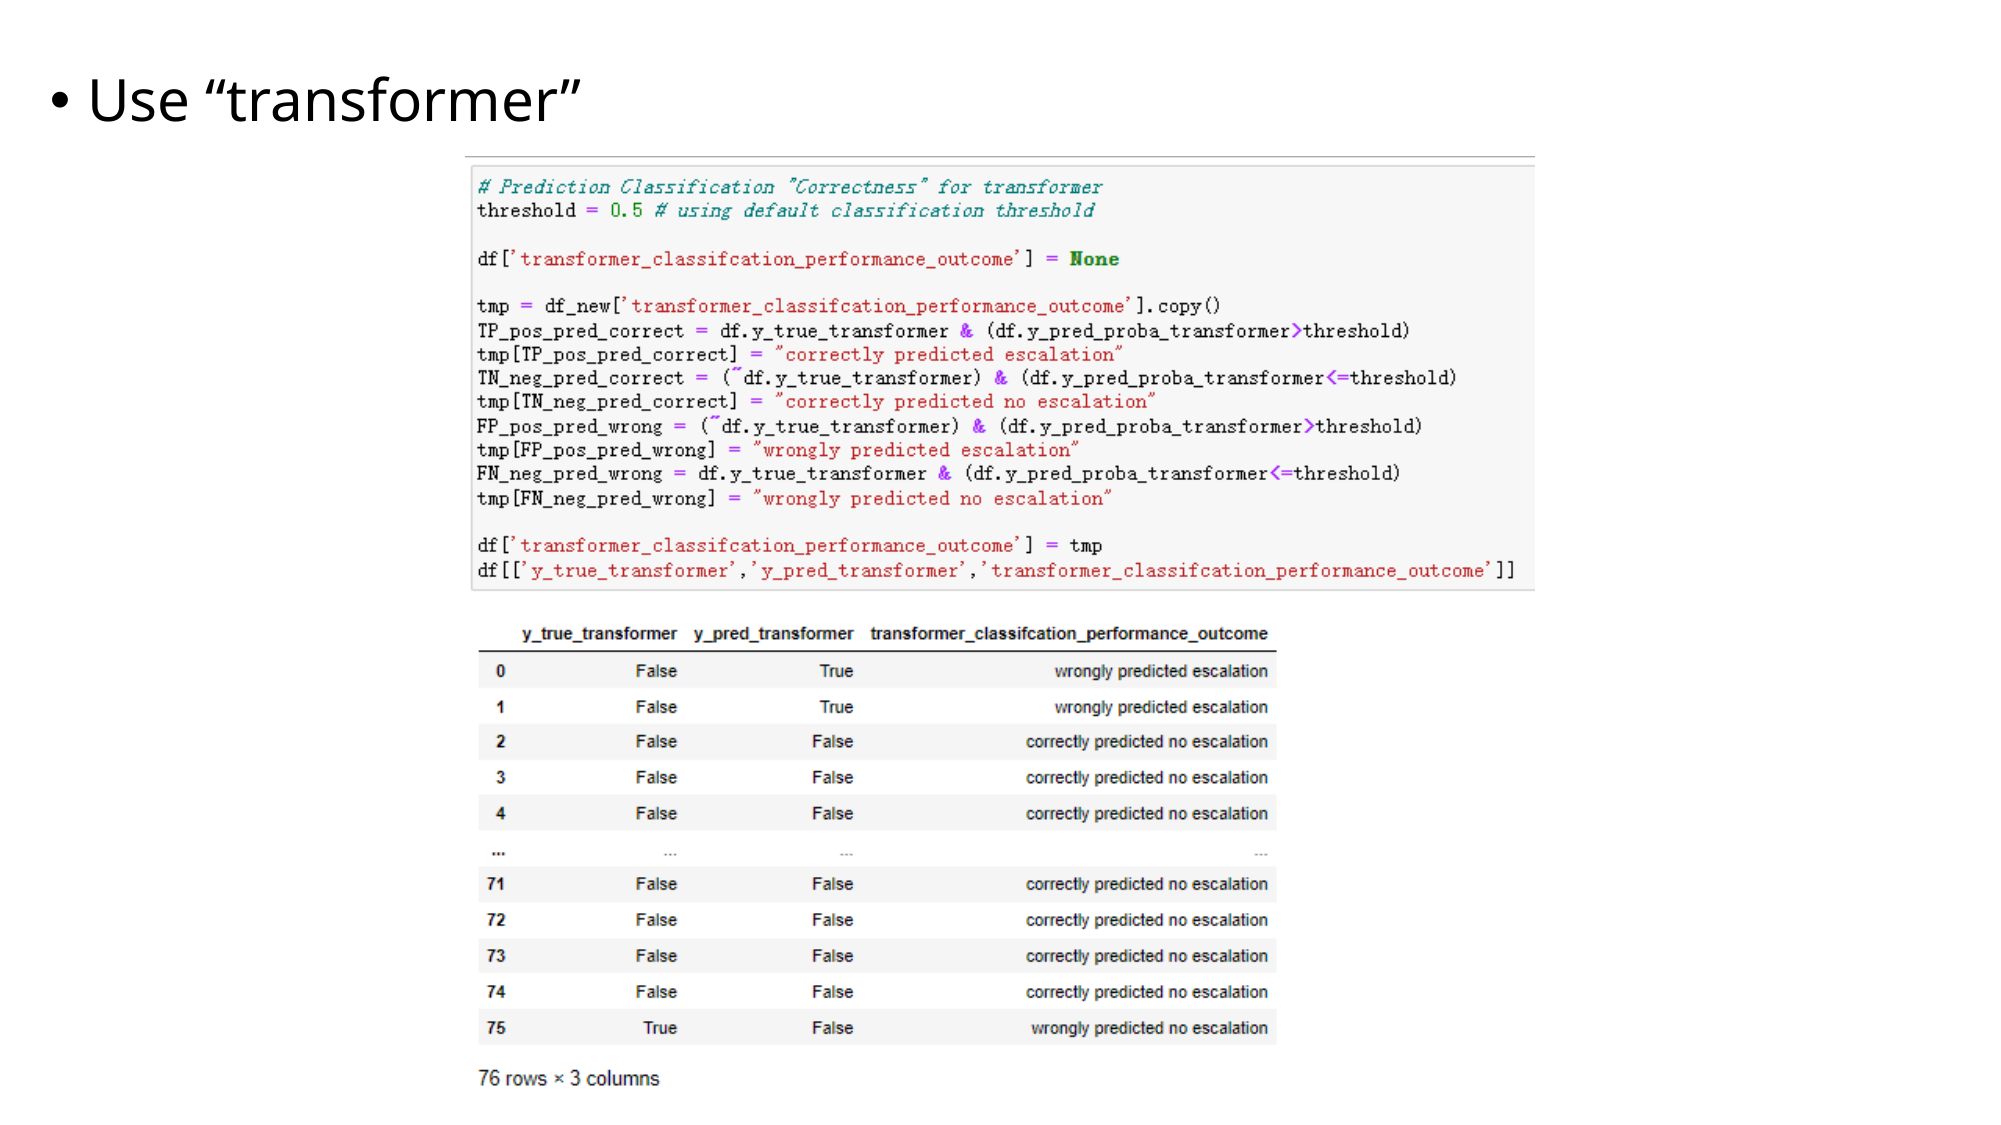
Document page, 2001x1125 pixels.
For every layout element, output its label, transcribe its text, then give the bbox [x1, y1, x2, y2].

list Use “transformer” [34, 63, 1863, 1014]
picture [465, 156, 1535, 1103]
